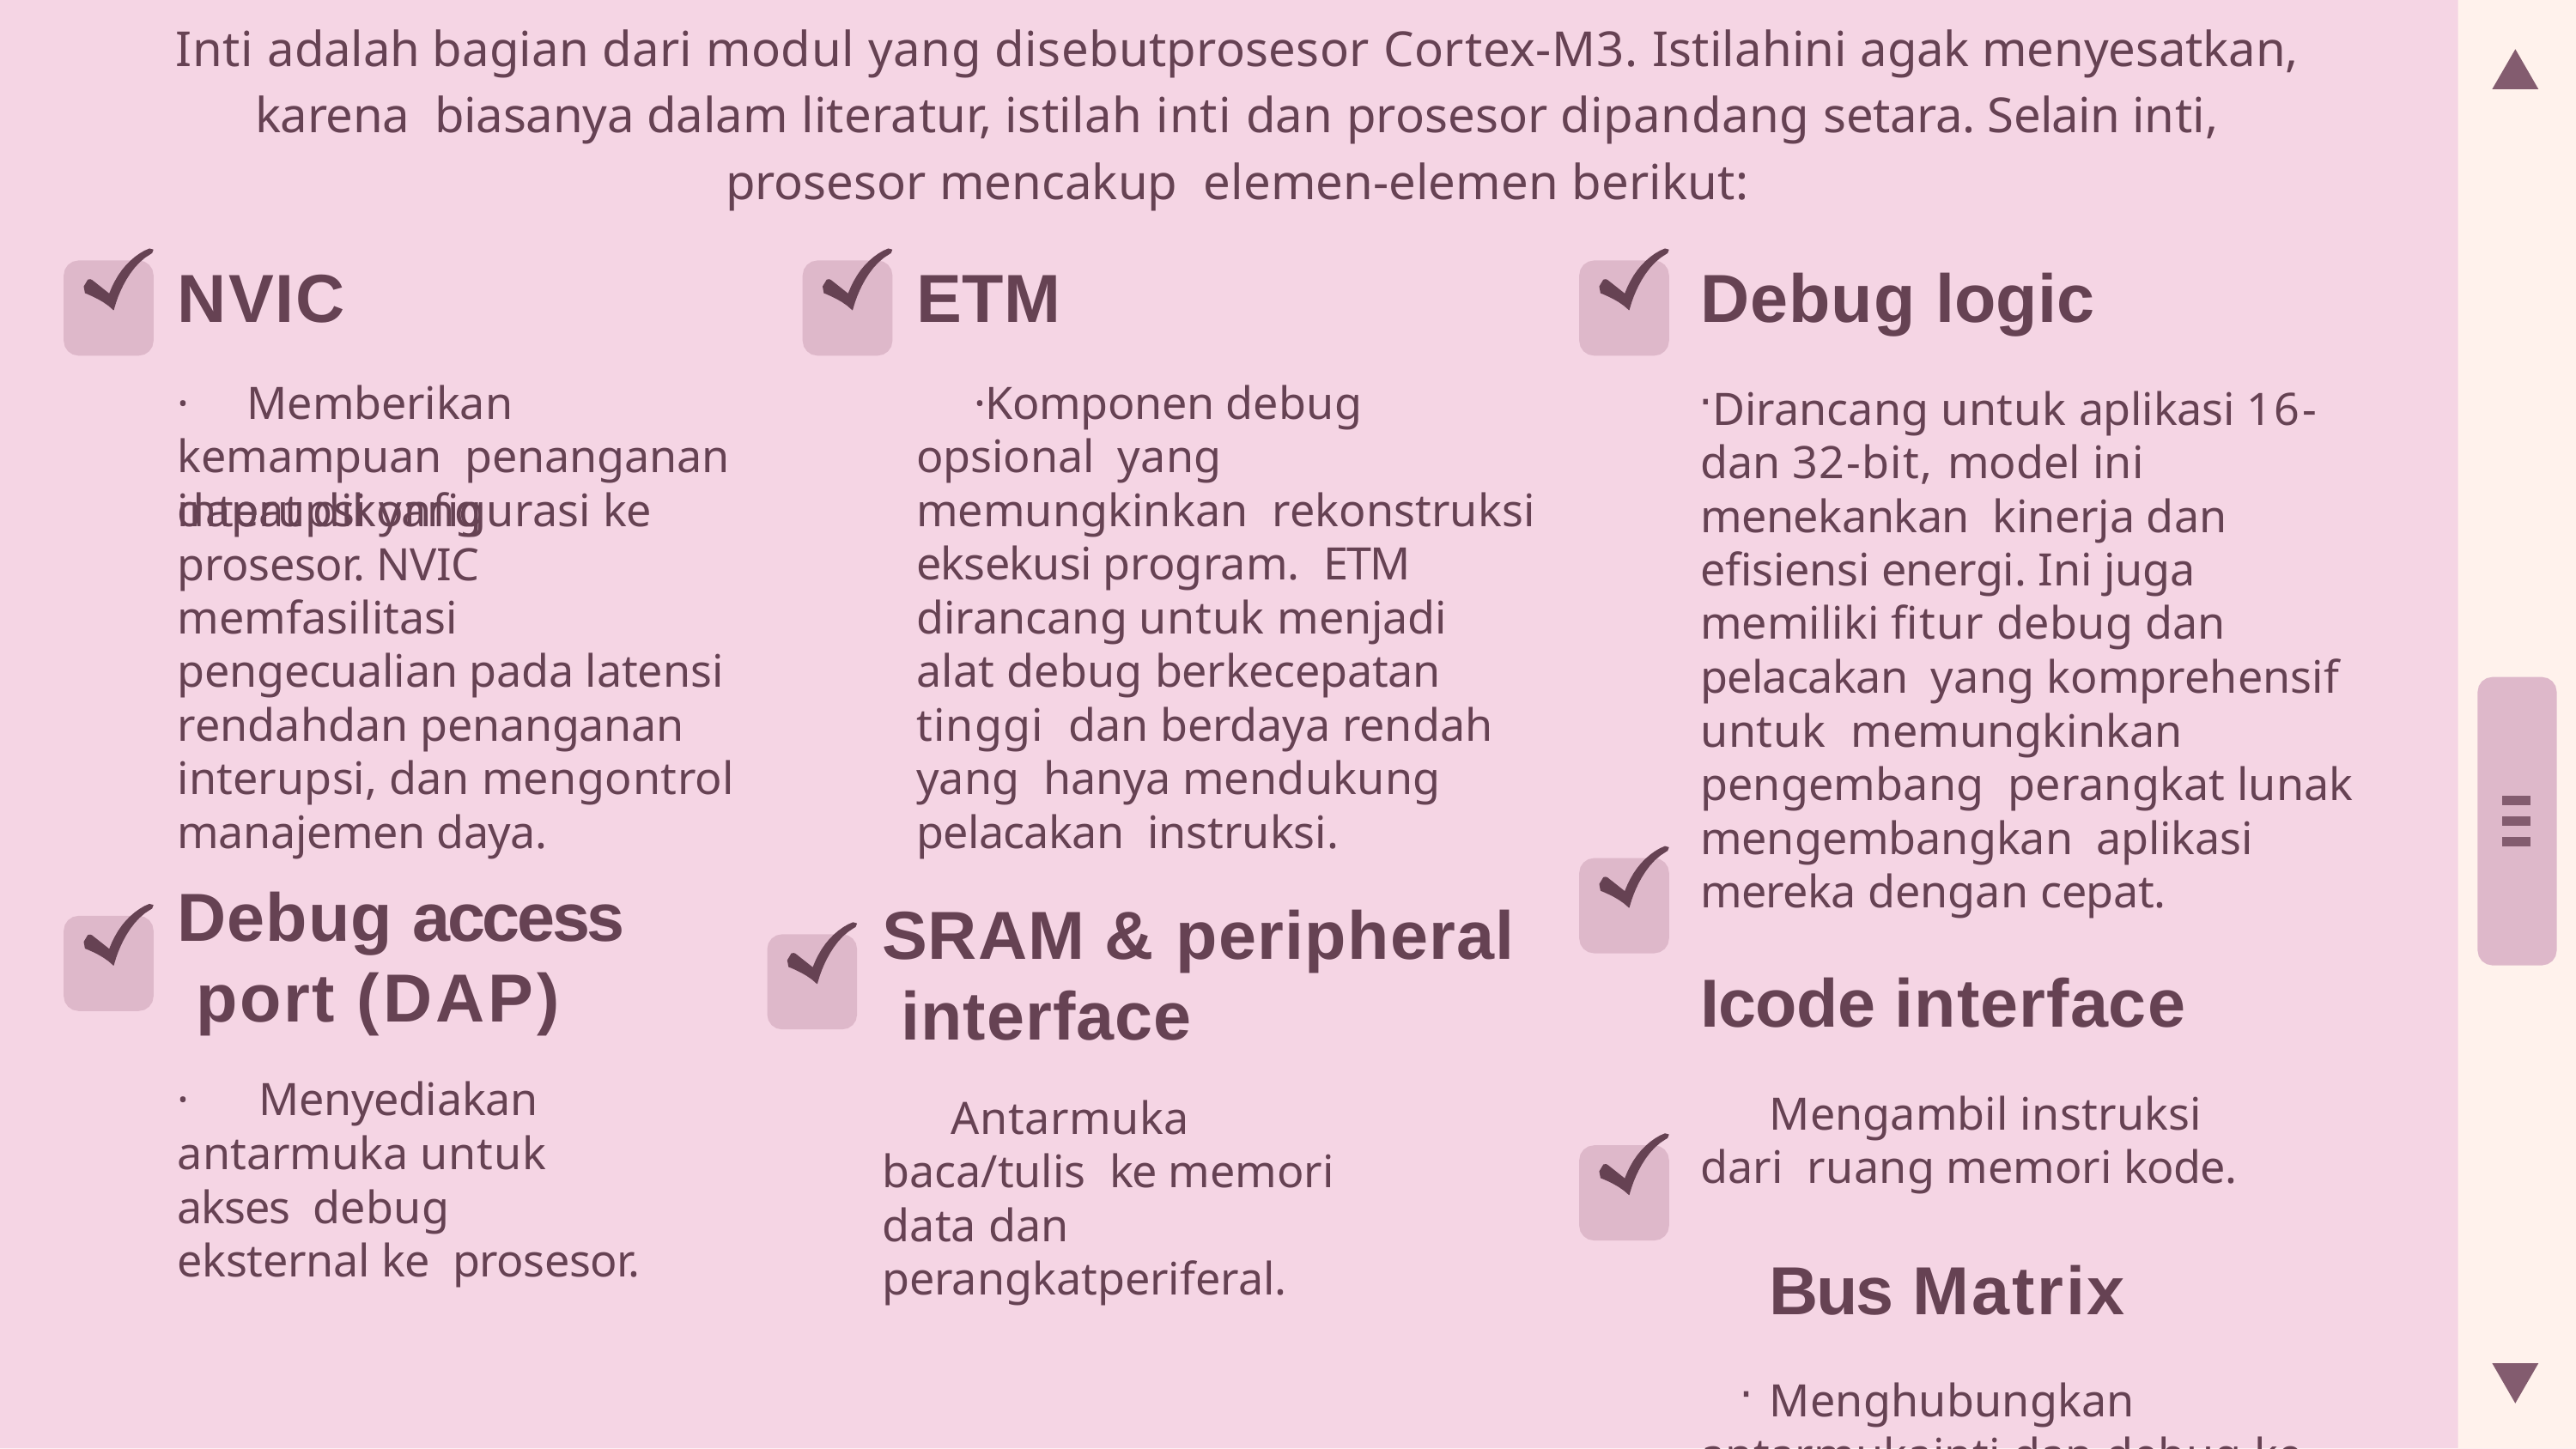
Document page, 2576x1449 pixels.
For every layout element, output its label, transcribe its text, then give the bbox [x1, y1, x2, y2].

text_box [1578, 248, 1670, 356]
text_box dapat dikonfigurasi ke prosesor. NVIC memfasilitasi pengecualian pada latensi rendahdan penanganan interupsi, dan mengontrol manajemen daya. [175, 480, 754, 858]
text_box SRAM & peripheral interface Antarmuka baca/tulis ke memori data dan perangkatperiferal. [880, 887, 1521, 1305]
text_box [1578, 846, 1670, 954]
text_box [1578, 1133, 1670, 1241]
title Inti adalah bagian dari modul yang disebutprosesor Cortex-M3. Istilahini agak menyesatkan, karena biasanya dalam literatur, istilah inti dan prosesor dipandang setara. Selain inti, prosesor mencakup elemen-elemen berikut: [158, 7, 2315, 252]
text_box ETM ·Komponen debug opsional yang memungkinkan rekonstruksi eksekusi program. ETM dirancang untuk menjadi alat debug berkecepatan tinggi dan berdaya rendah yang hanya mendukung pelacakan instruksi. [914, 252, 1537, 858]
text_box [802, 248, 893, 356]
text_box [63, 903, 155, 1012]
text_box Debug access port (DAP) · Menyediakan antarmuka untuk akses debug eksternal ke prosesor. [175, 868, 641, 1286]
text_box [63, 248, 155, 356]
text_box NVIC · Memberikan kemampuan penanganan interupsi yang [175, 252, 752, 480]
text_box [767, 922, 858, 1030]
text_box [2458, 0, 2576, 1449]
text_box Debug logic Dirancang untuk aplikasi 16- dan 32-bit, model ini menekankan kinerja dan efisiensi energi. Ini juga memiliki fitur debug dan pelacakan yang komprehensif untuk memungkinkan pengembang perangkat lunak mengembangkan aplikasi mereka dengan cepat. Icode interface Mengambil instruksi dari ruang memori kode. Bus Matrix Menghubungkan antarmukainti dan debug ke bus eksternal di mikrokontroler. [1698, 252, 2396, 1449]
